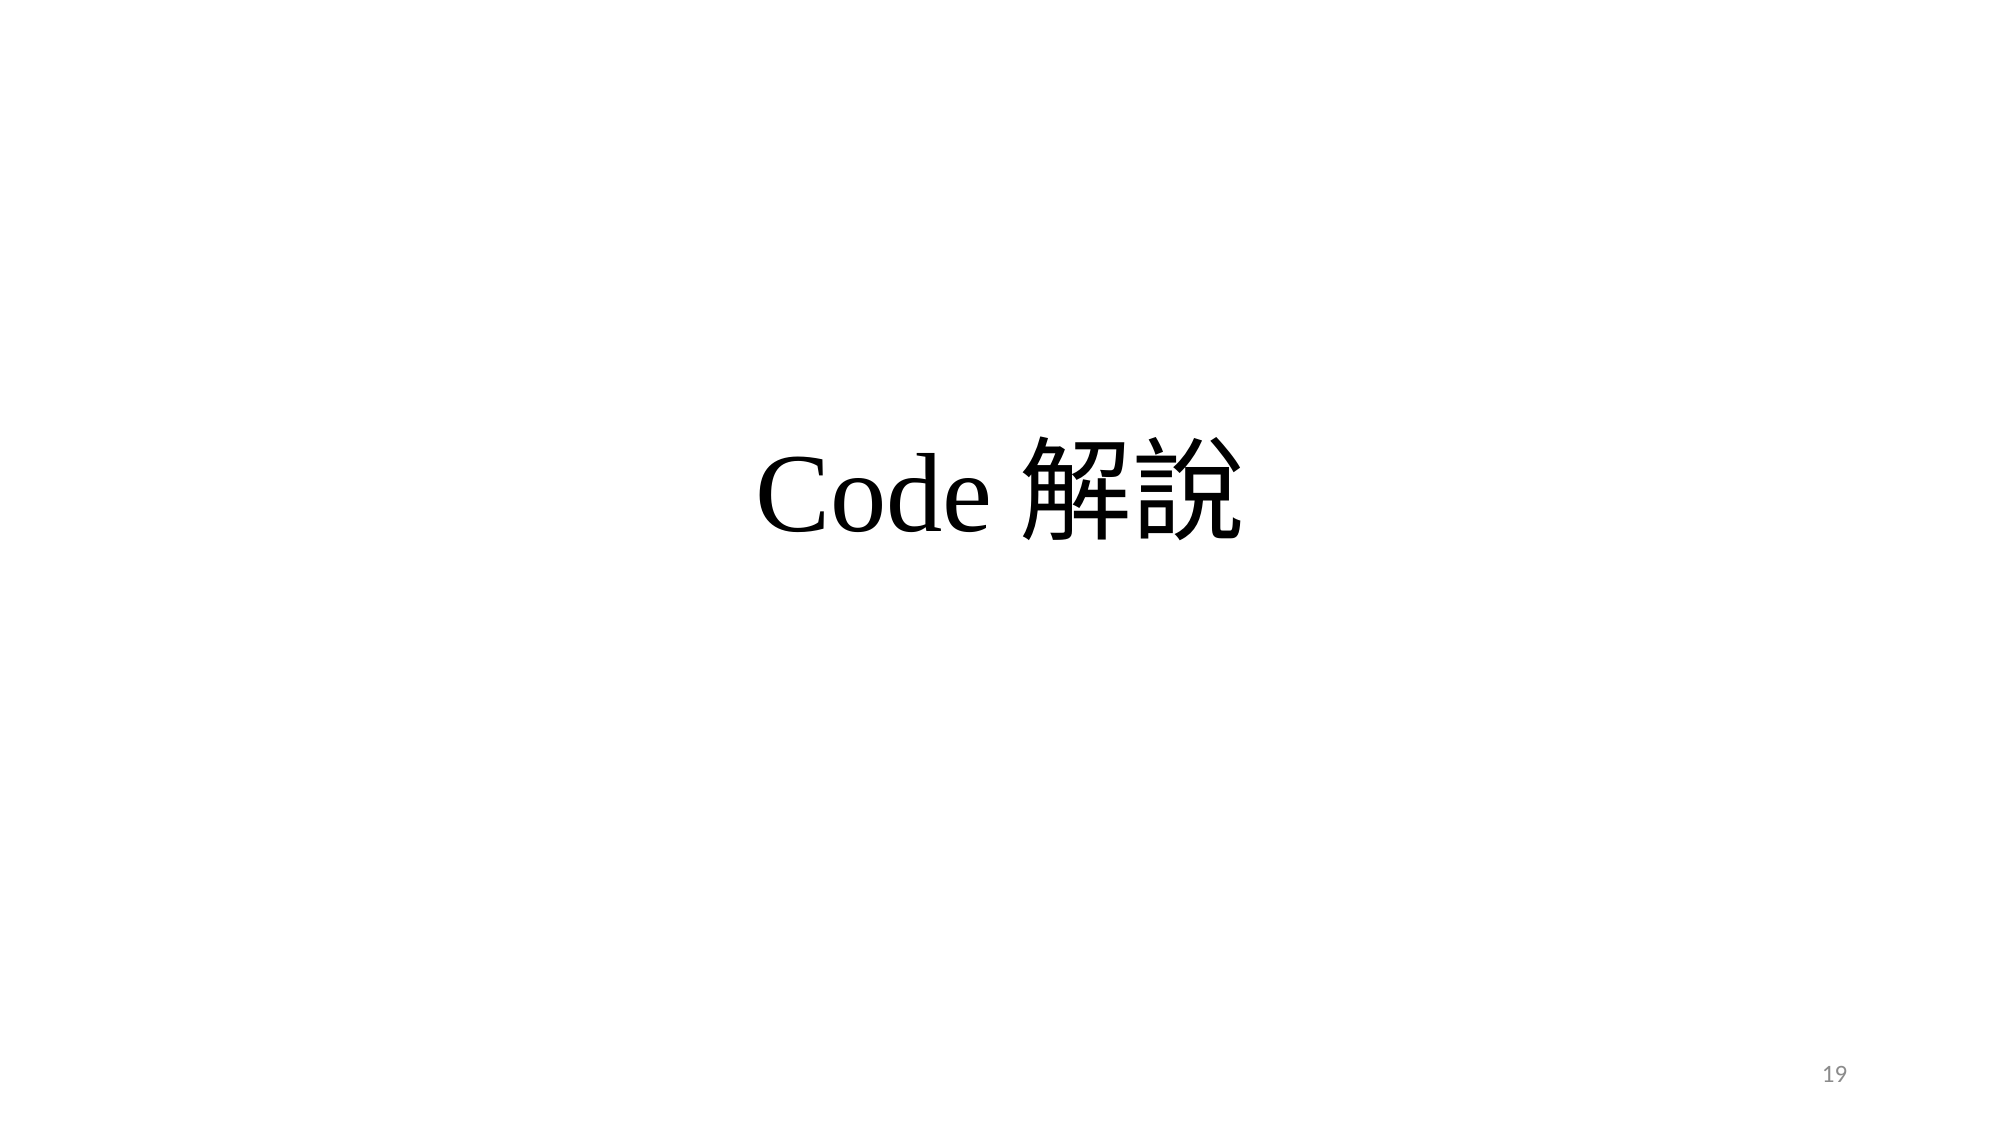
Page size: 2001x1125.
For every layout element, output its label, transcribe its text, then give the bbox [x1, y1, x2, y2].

subtitle Code解說 [249, 426, 1750, 699]
slide_number 19 [1412, 1042, 1863, 1103]
